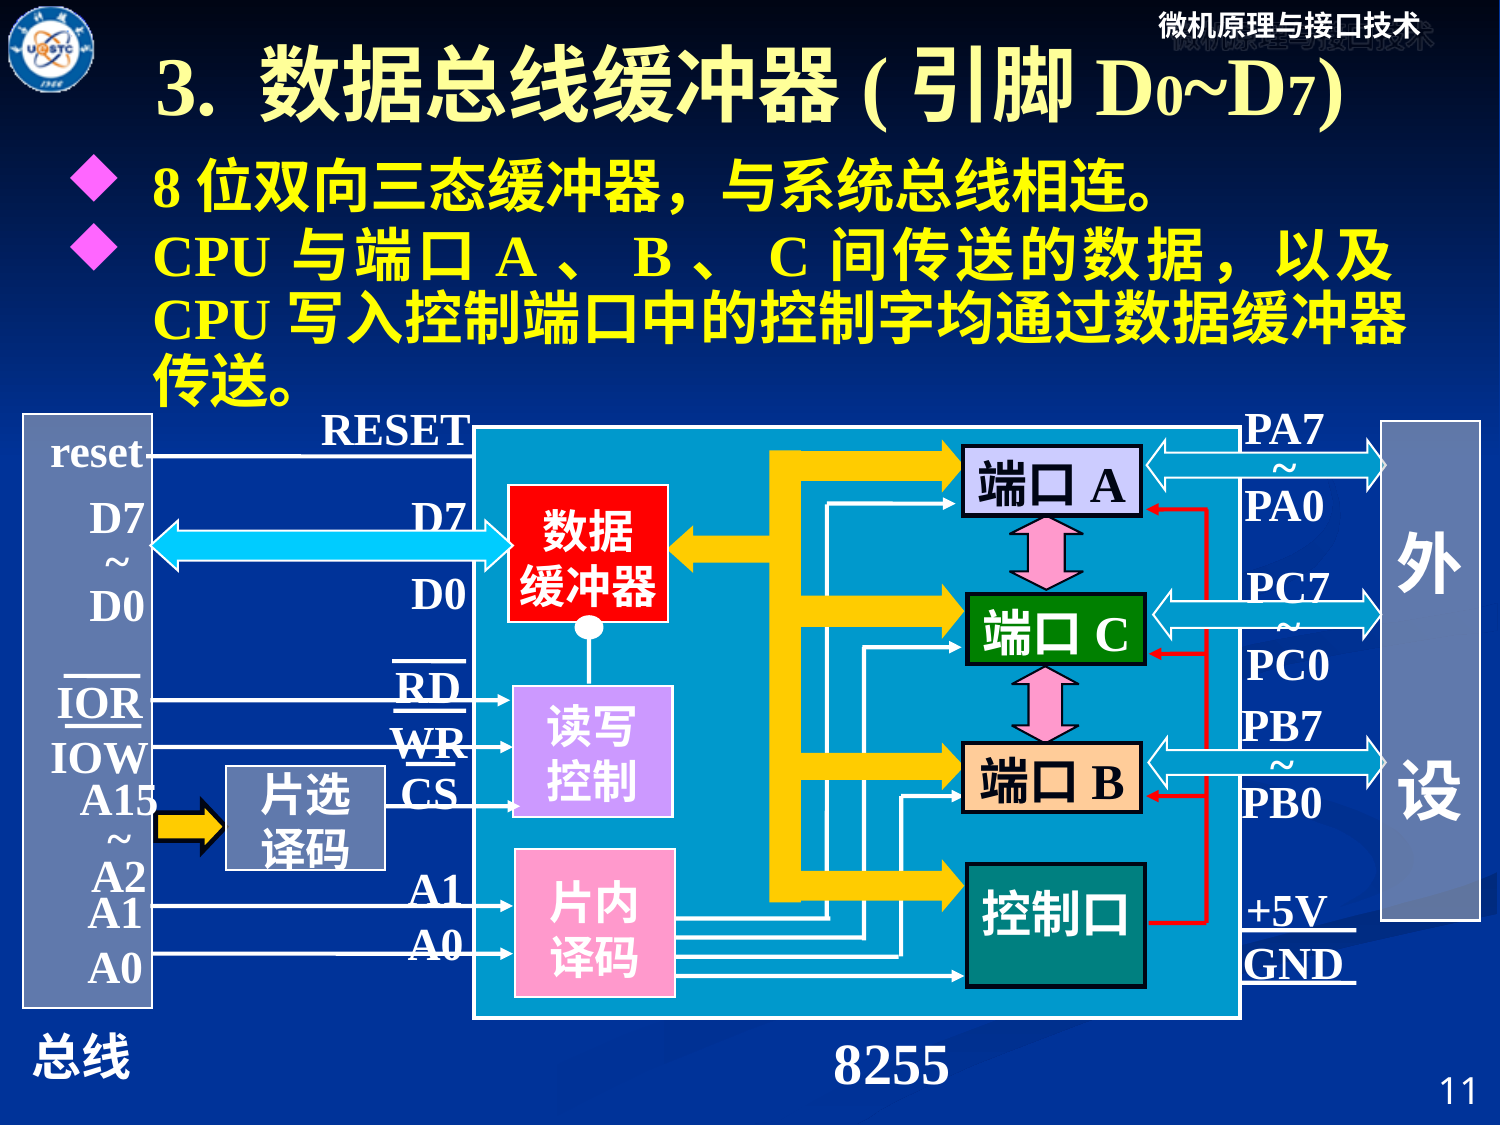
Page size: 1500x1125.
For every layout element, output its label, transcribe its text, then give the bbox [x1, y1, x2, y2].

title 3. 数据总线缓冲器(引脚D0~D7) [75, 37, 1425, 128]
list 8位双向三态缓冲器，与系统总线相连。 CPU与端口A、B、C间传送的数据，以及CPU写入控制端口中的控制字均通过数据缓冲器传送。 [50, 149, 1424, 392]
picture [0, 0, 101, 96]
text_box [19, 392, 1481, 1104]
